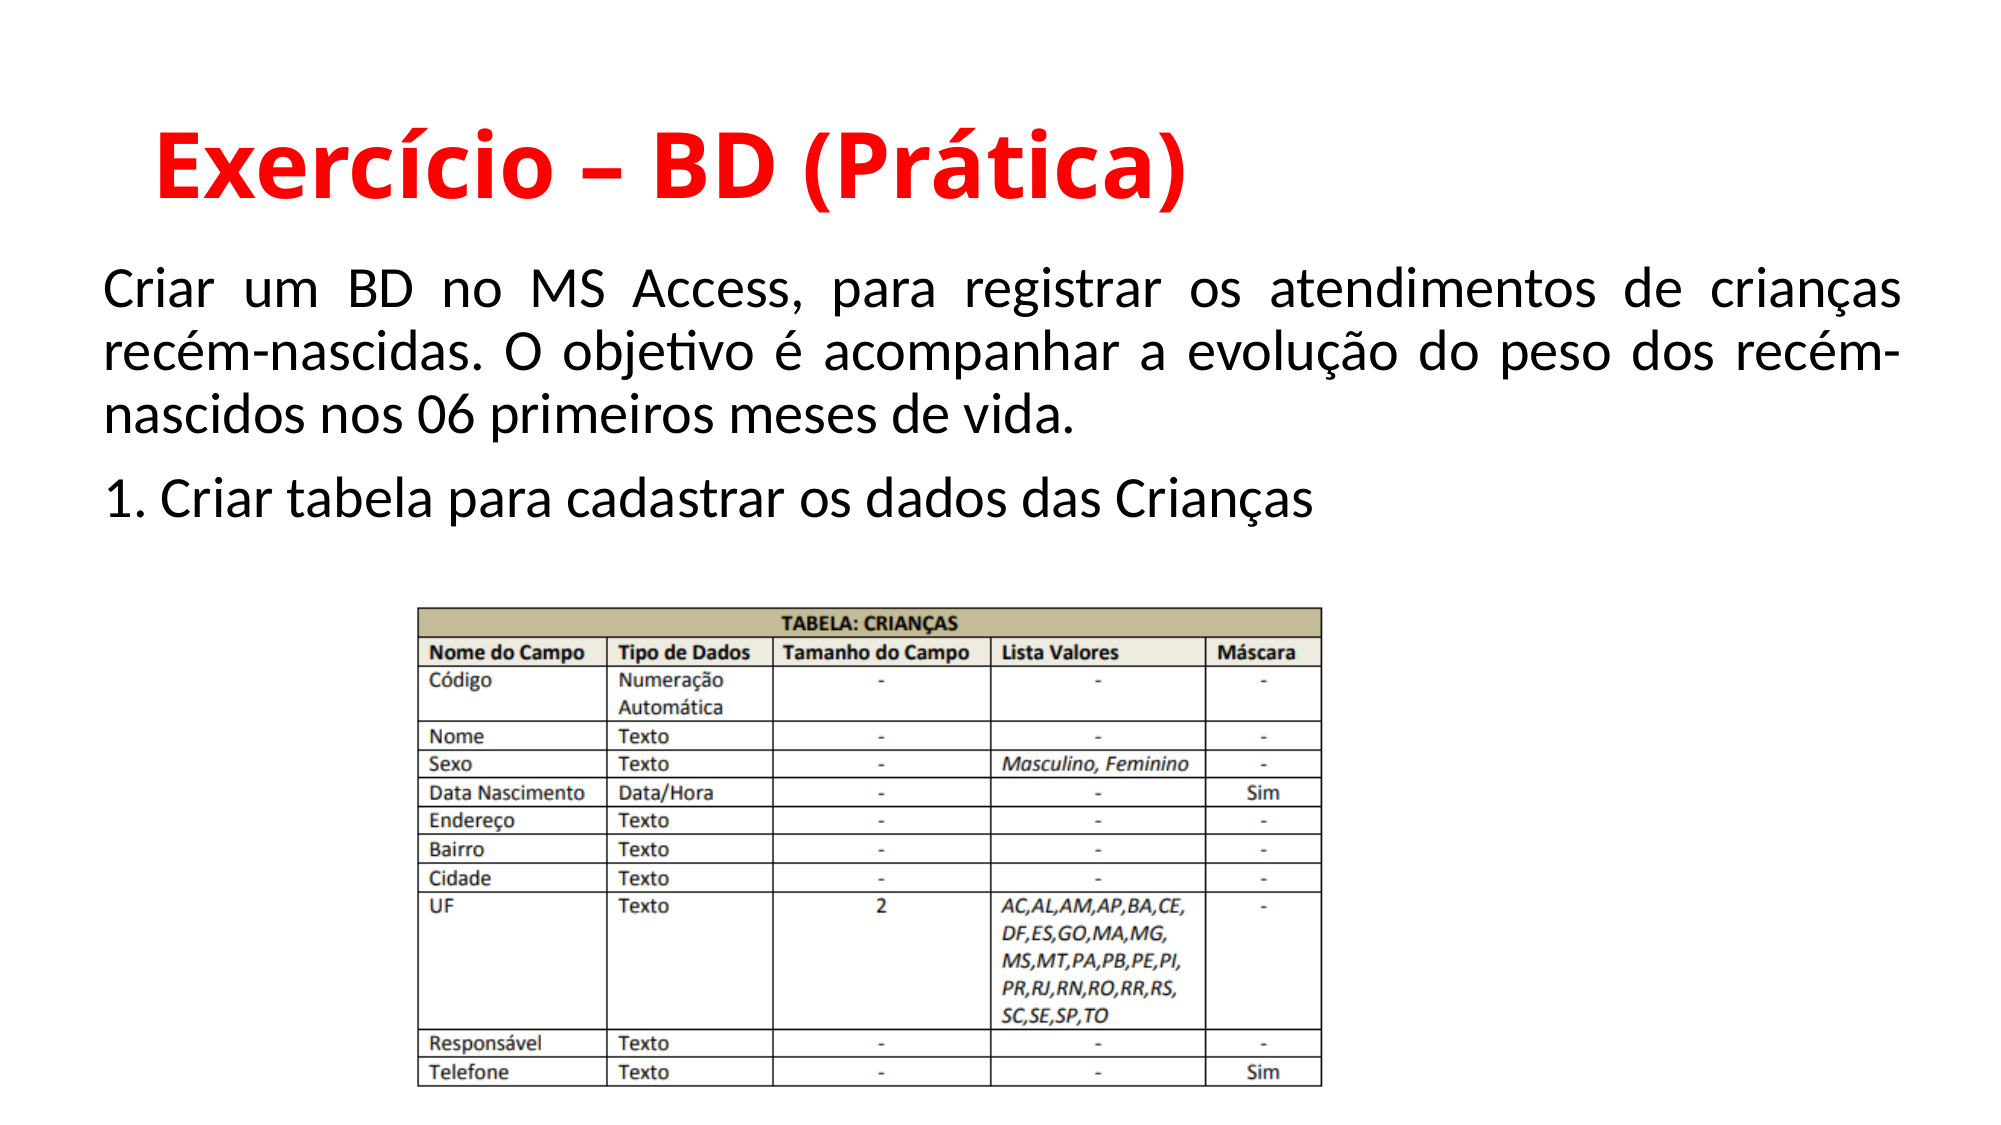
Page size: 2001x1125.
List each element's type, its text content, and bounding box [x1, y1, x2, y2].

list Criar um BD no MS Access, para registrar os atendimentos de crianças recém-nascidas. O objetivo é acompanhar a evolução do peso dos recém-nascidos nos 06 primeiros meses de vida. 1. Criar tabela para cadastrar os dados das Crianças [88, 249, 1918, 1090]
title Exercício – BD (Prática) [137, 59, 1863, 249]
picture [413, 600, 1327, 1090]
